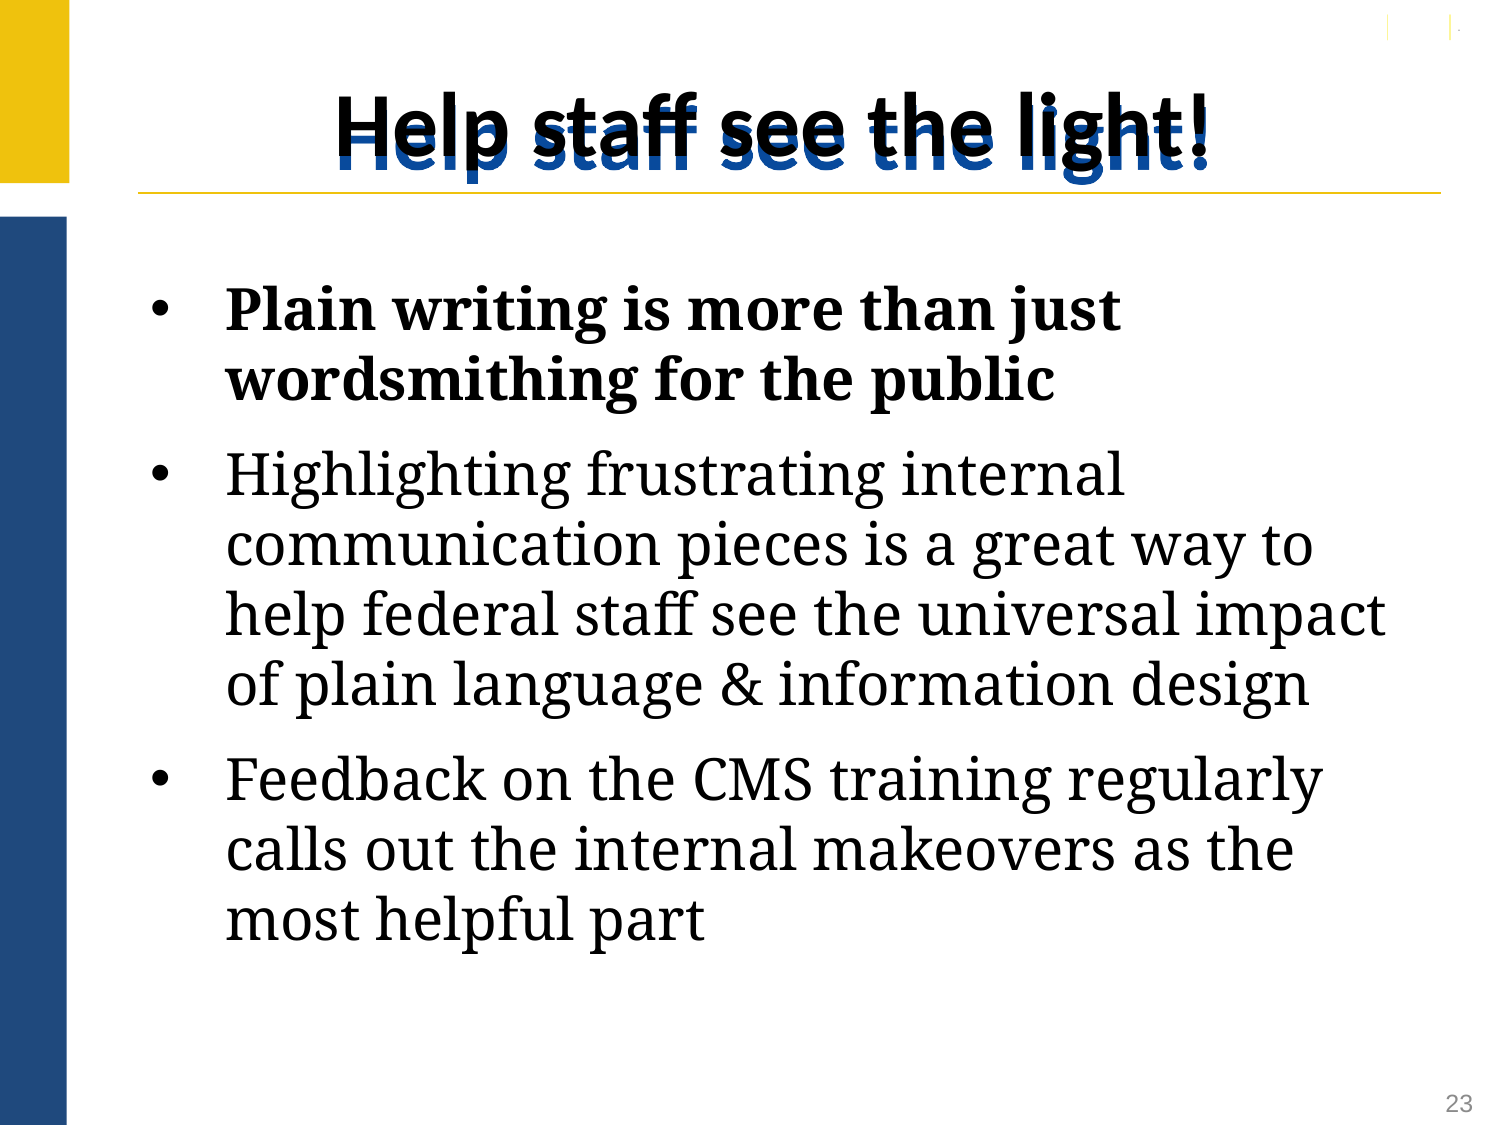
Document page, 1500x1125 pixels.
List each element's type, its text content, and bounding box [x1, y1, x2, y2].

slide_number 23 [1418, 1095, 1500, 1125]
text_box Plain writing is more than just wordsmithing for the public Highlighting frustrating internal communication pieces is a great way to help federal staff see the universal impact of plain language & information design Feedback on the CMS training regularly calls out the internal makeovers as the most helpful part [135, 264, 1450, 960]
title Help staff see the light! [99, 70, 1450, 214]
